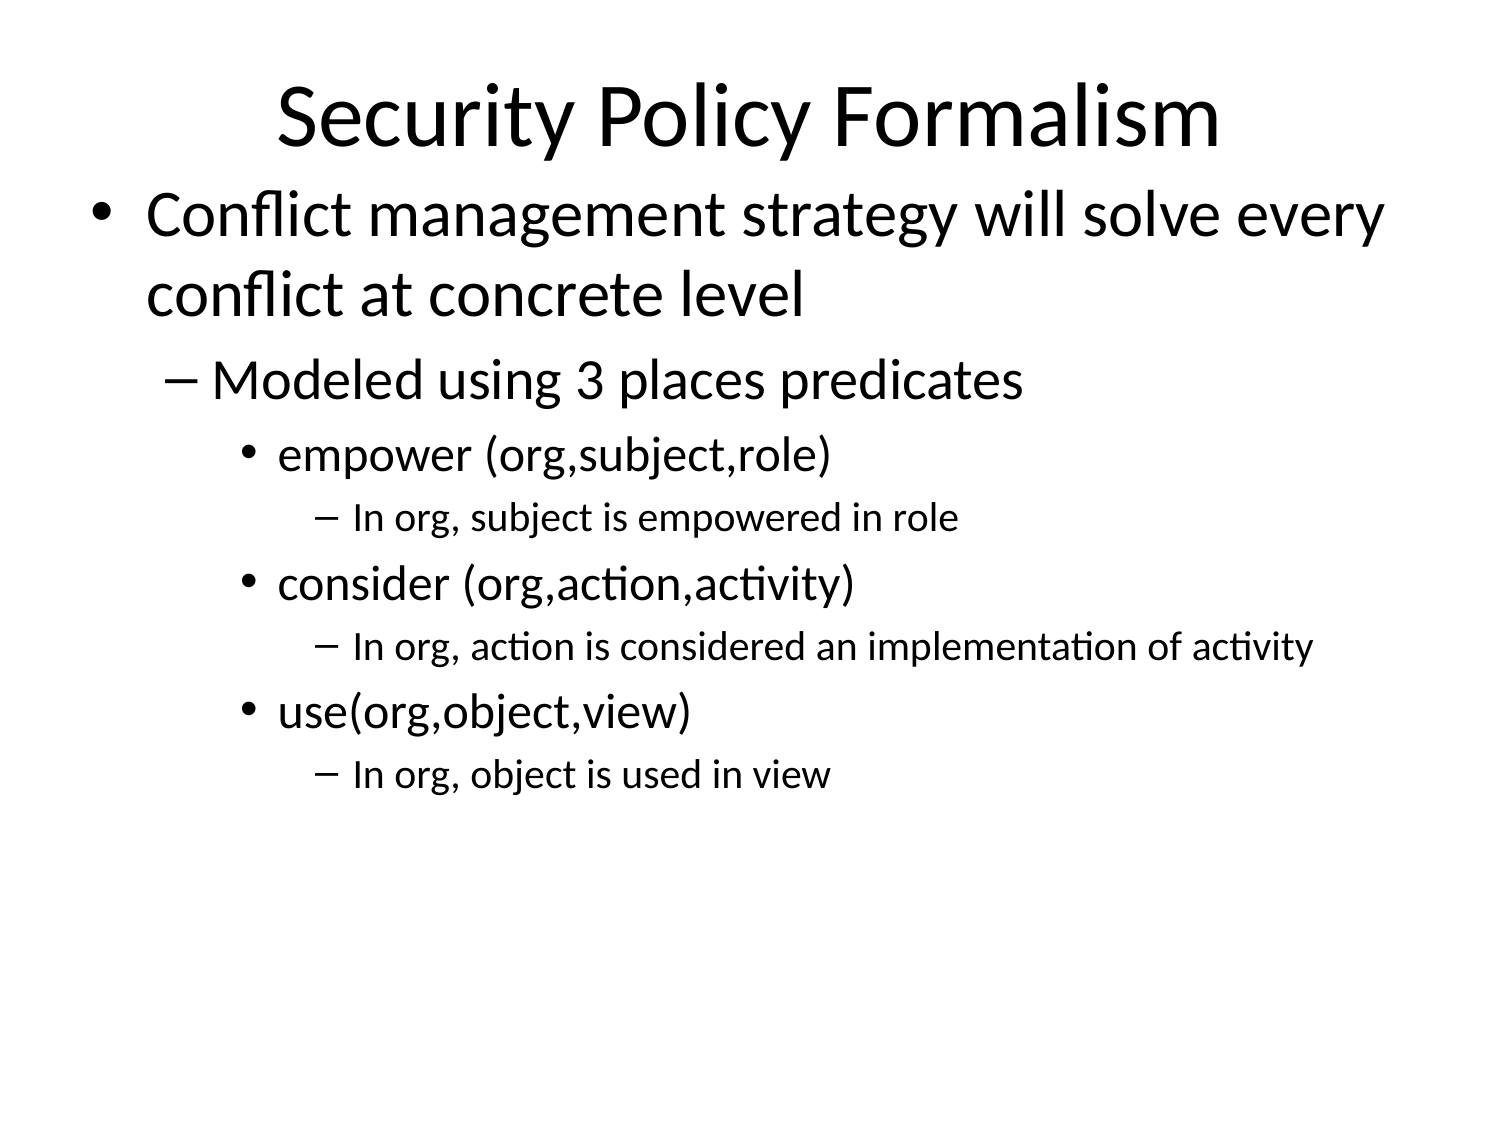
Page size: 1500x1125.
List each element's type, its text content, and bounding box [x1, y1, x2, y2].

title Security Policy Formalism [75, 45, 1425, 162]
list Conflict management strategy will solve every conflict at concrete level Modeled using 3 places predicates empower (org,subject,role) In org, subject is empowered in role consider (org,action,activity) In org, action is considered an implementation of activity use(org,object,view) In org, object is used in view [75, 162, 1425, 1005]
